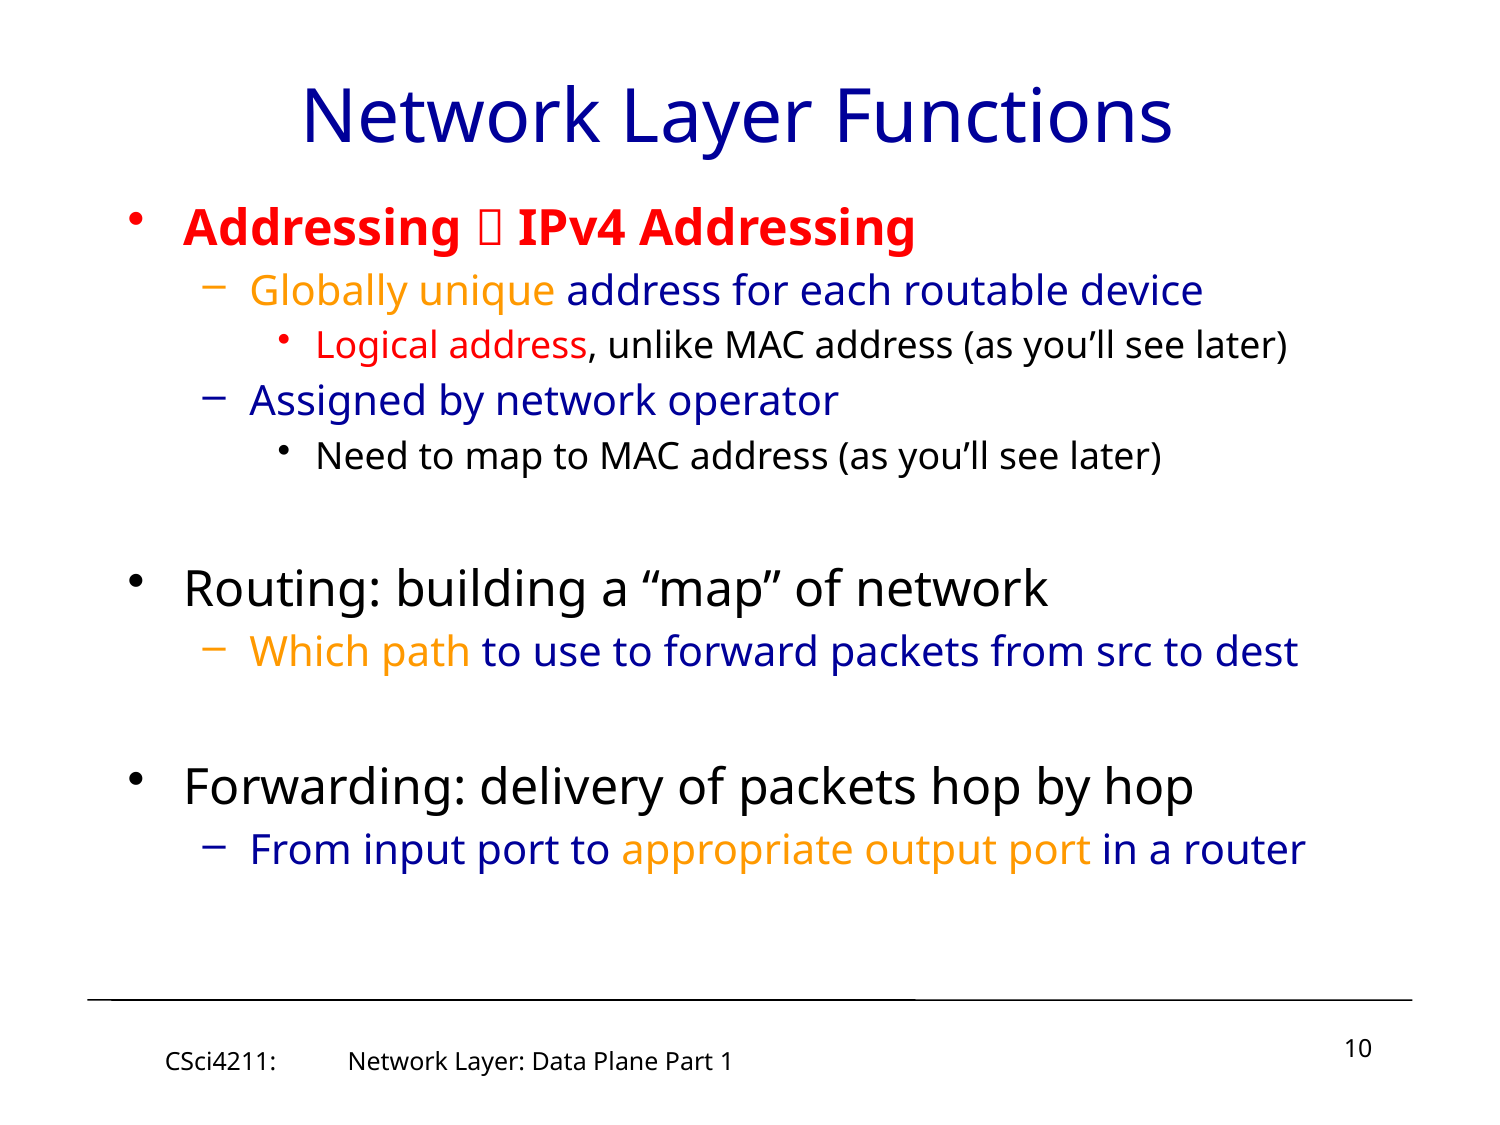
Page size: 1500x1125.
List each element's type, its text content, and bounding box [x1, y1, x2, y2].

slide_number 10 [1074, 1024, 1388, 1101]
footer CSci4211: Network Layer: Data Plane Part 1 [131, 1037, 769, 1113]
list Addressing  IPv4 Addressing Globally unique address for each routable device Logical address, unlike MAC address (as you’ll see later) Assigned by network operator Need to map to MAC address (as you’ll see later) Routing: building a “map” of network Which path to use to forward packets from src to dest Forwarding: delivery of packets hop by hop From input port to appropriate output port in a router [112, 187, 1388, 950]
title Network Layer Functions [99, 37, 1375, 188]
